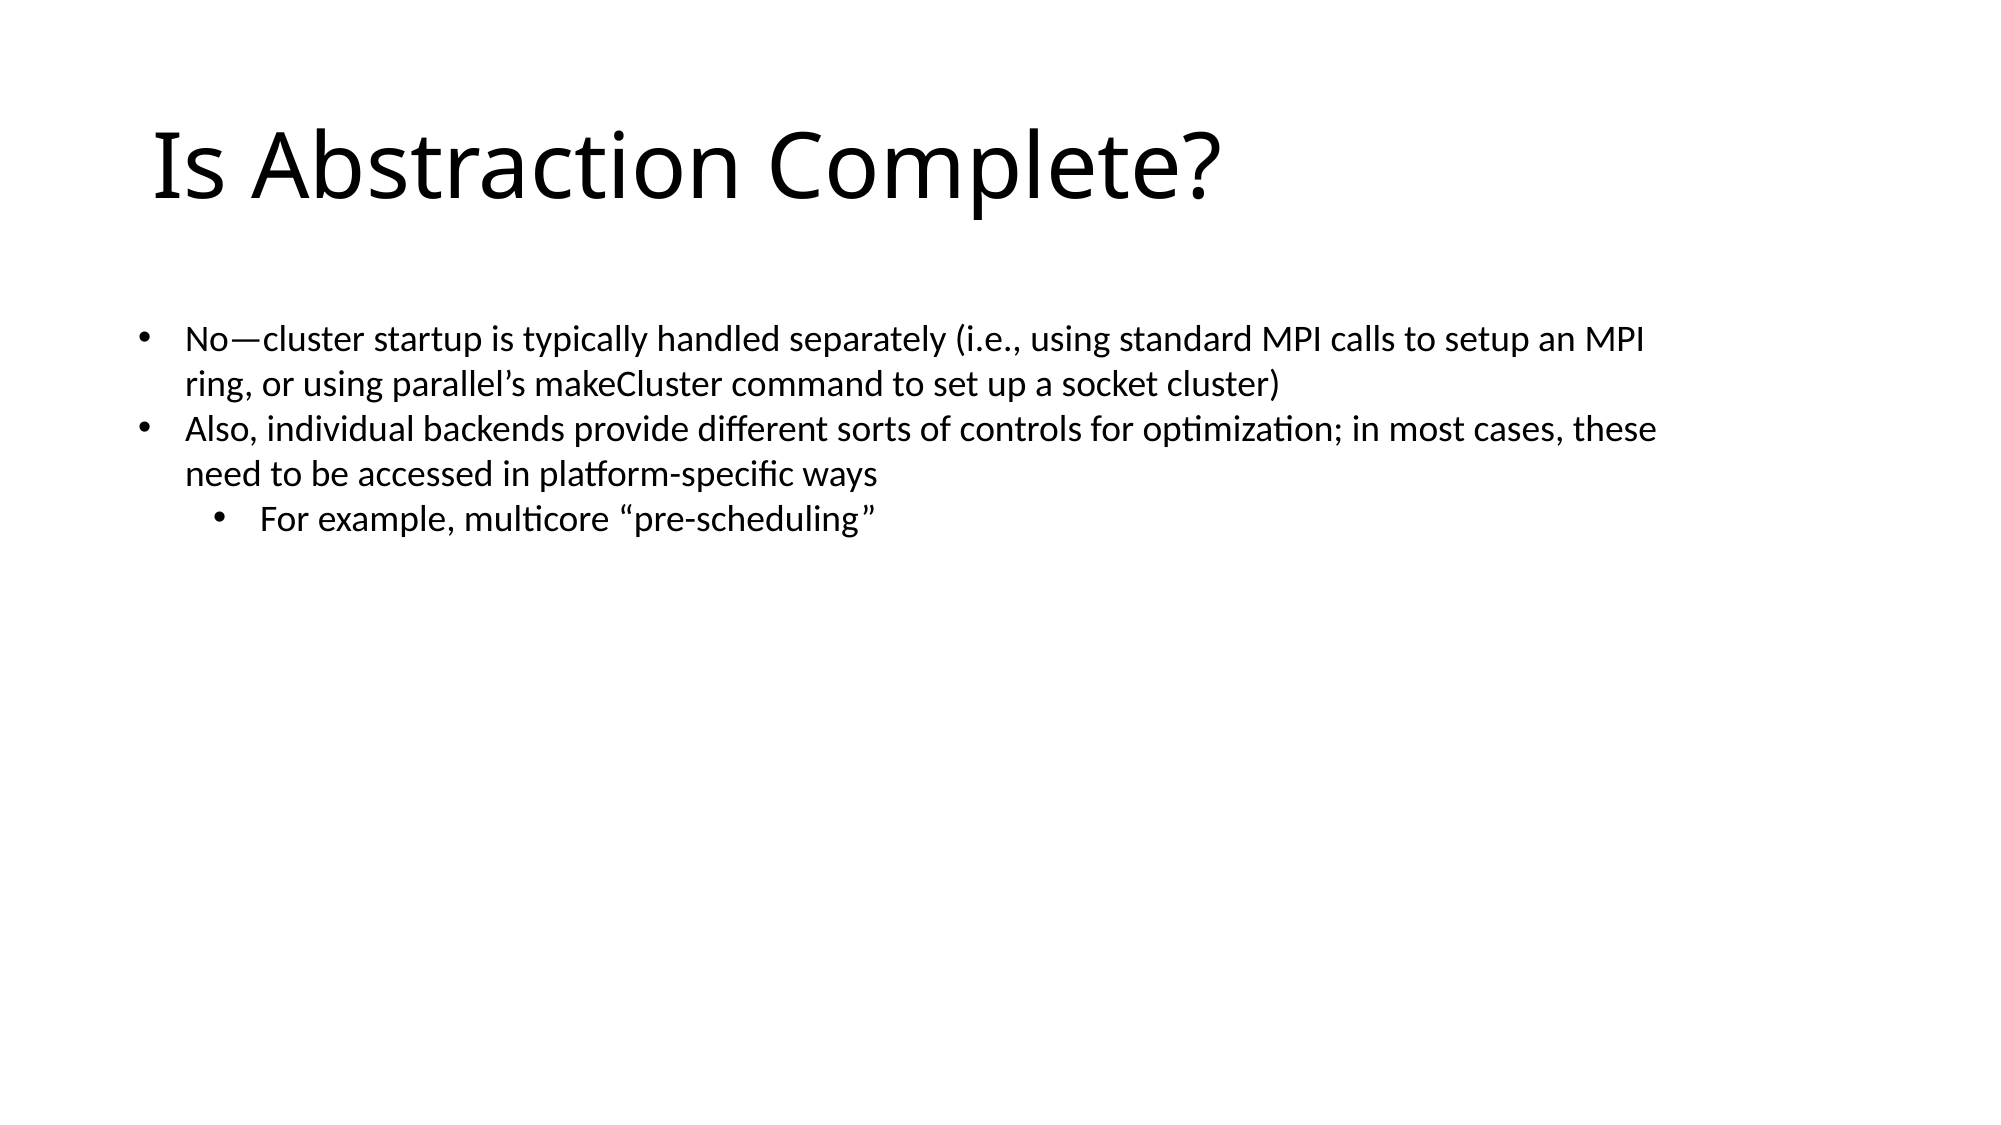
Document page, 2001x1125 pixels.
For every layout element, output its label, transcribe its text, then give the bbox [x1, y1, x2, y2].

text_box No—cluster startup is typically handled separately (i.e., using standard MPI calls to setup an MPI ring, or using parallel’s makeCluster command to set up a socket cluster) Also, individual backends provide different sorts of controls for optimization; in most cases, these need to be accessed in platform-specific ways For example, multicore “pre-scheduling” [123, 306, 1693, 547]
title Is Abstraction Complete? [137, 59, 1863, 278]
